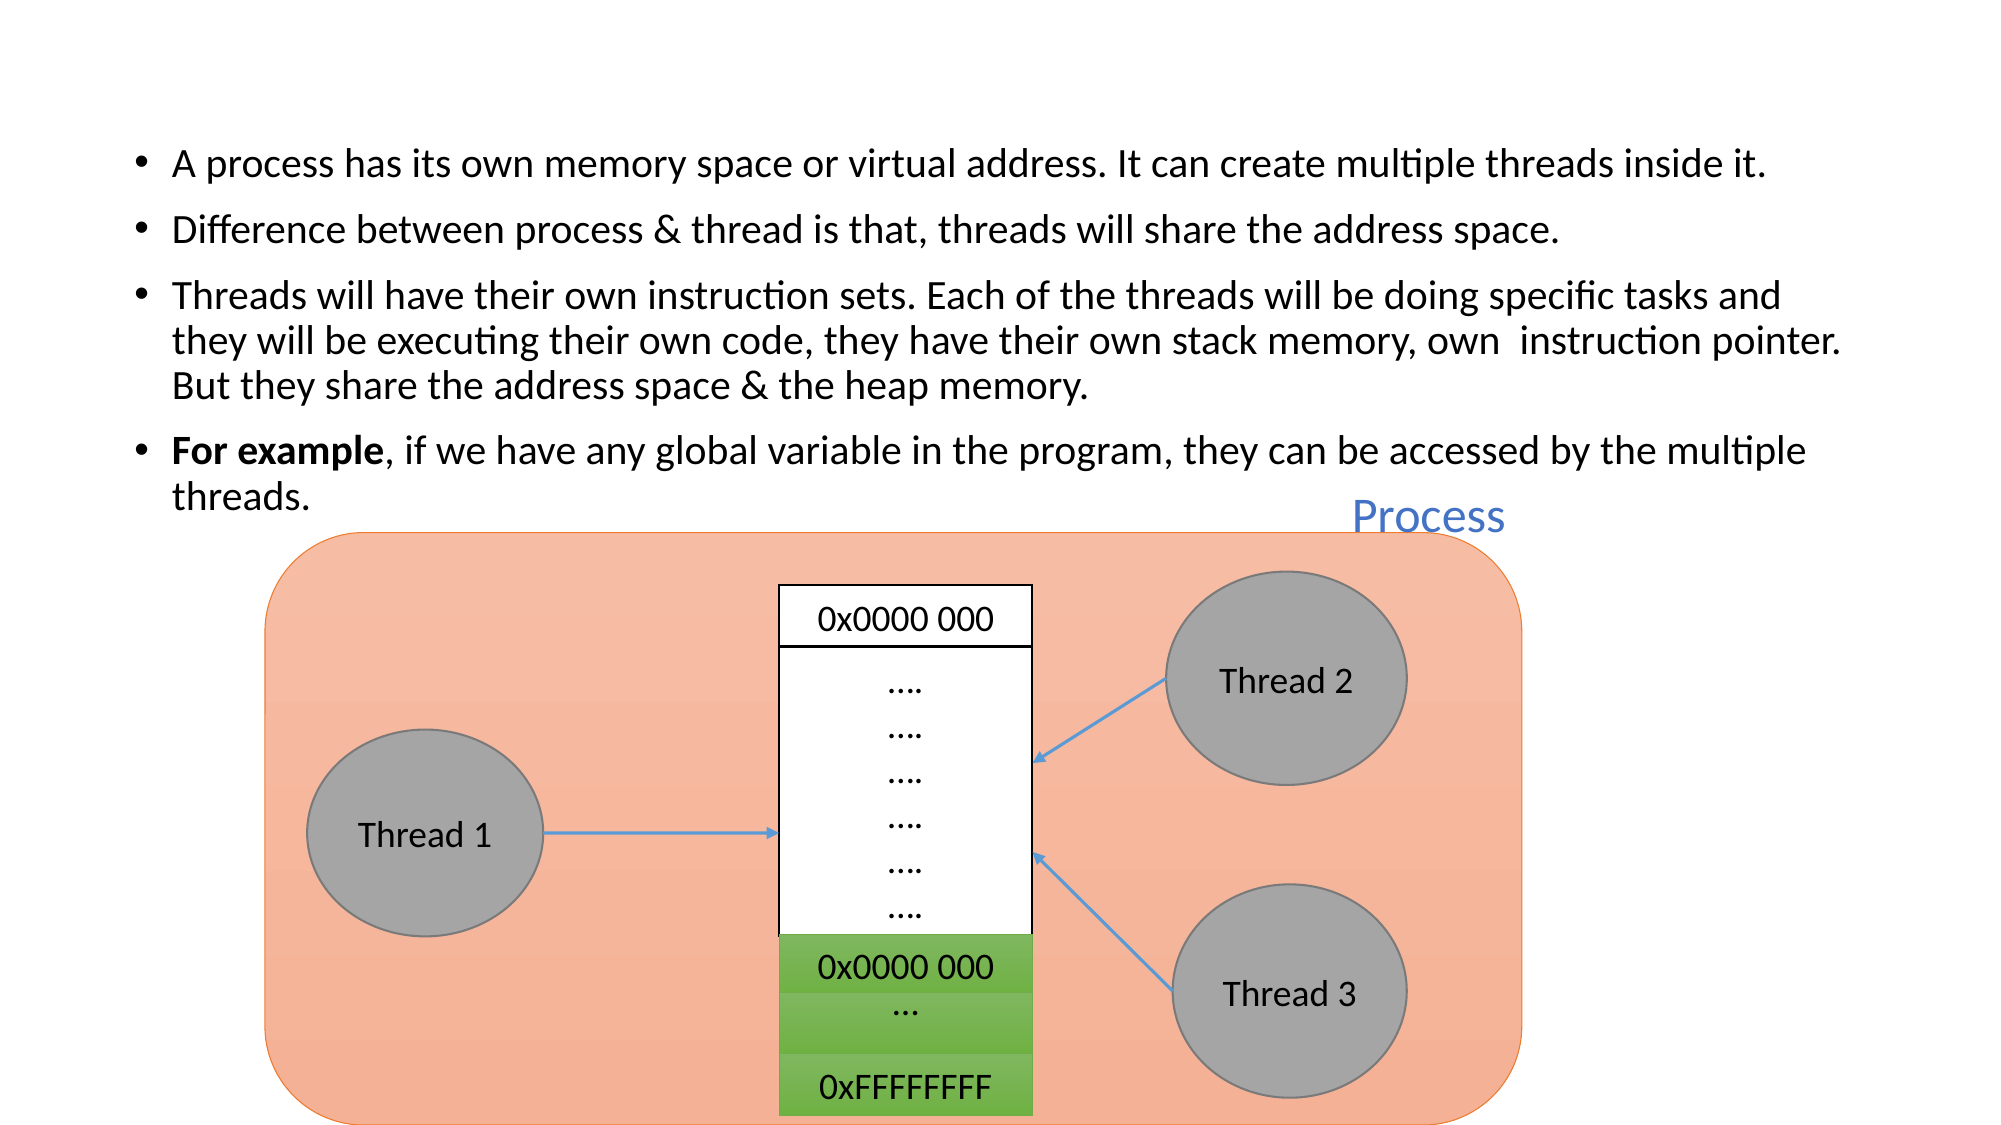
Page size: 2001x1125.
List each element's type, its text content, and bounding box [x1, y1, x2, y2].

text_box [264, 532, 1523, 1125]
text_box Thread 3 [1171, 883, 1408, 1099]
text_box Thread 1 [306, 728, 545, 938]
text_box Thread 2 [1165, 570, 1408, 786]
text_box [1032, 851, 1173, 991]
text_box …. …. …. …. …. …. [778, 646, 1033, 937]
text_box 0x0000 000 [778, 584, 1033, 646]
text_box 0xFFFFFFFF [779, 1053, 1033, 1116]
text_box Process [1337, 474, 1521, 550]
text_box … … [779, 992, 1033, 1053]
list A process has its own memory space or virtual address. It can create multiple threads inside it. Difference between process & thread is that, threads will share the address space. Threads will have their own instruction sets. Each of the threads will be doing specific tasks and they will be executing their own code, they have their own stack memory, own instruction pointer. But they share the address space & the heap memory. For example, if we have any global variable in the program, they can be accessed by the multiple threads. [119, 133, 1863, 551]
text_box 0x0000 000 [779, 934, 1033, 992]
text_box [1032, 678, 1167, 763]
